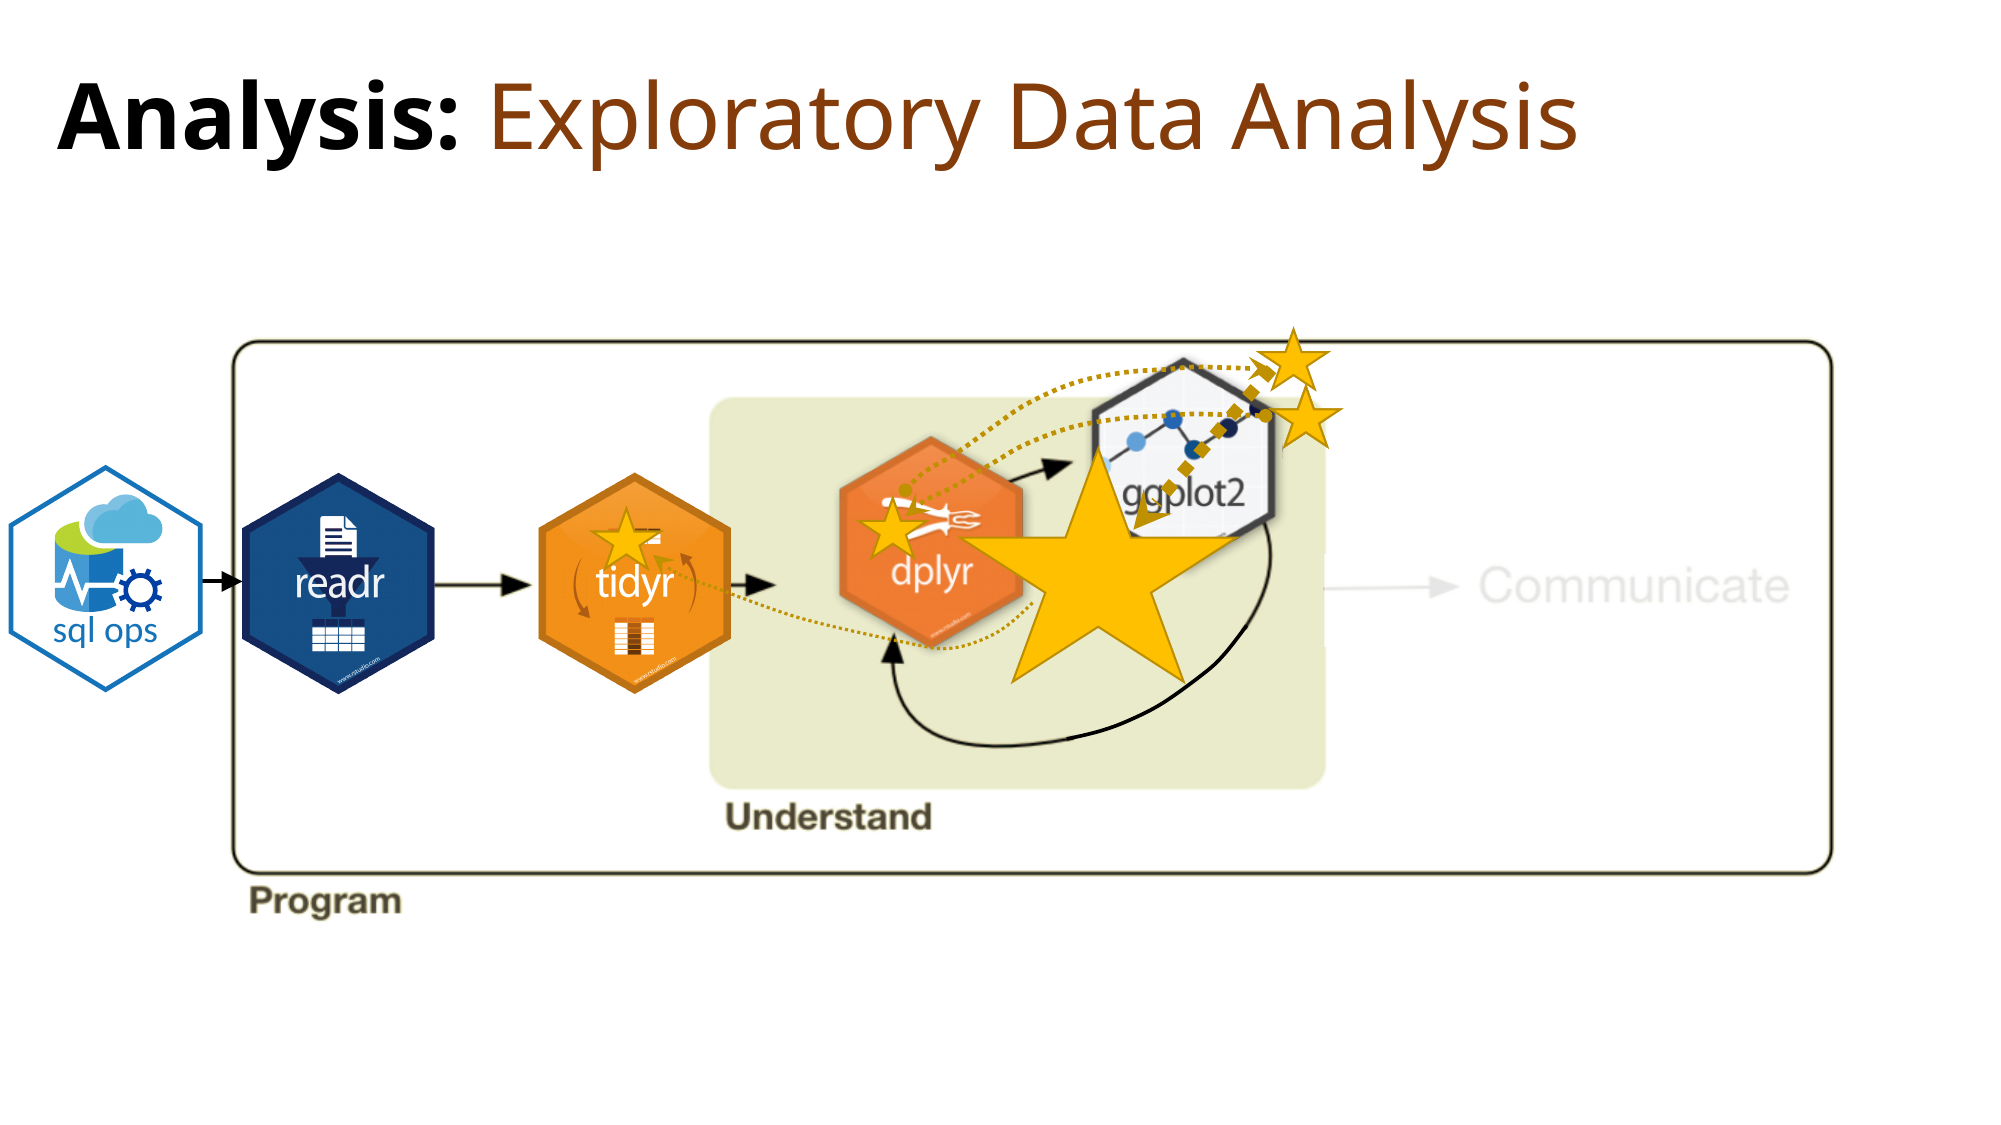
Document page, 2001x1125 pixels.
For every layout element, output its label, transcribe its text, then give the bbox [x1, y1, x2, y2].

picture [177, 294, 1853, 937]
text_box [1133, 369, 1272, 530]
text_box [11, 467, 344, 690]
text_box Analysis: Exploratory Data Analysis [42, 10, 1768, 229]
